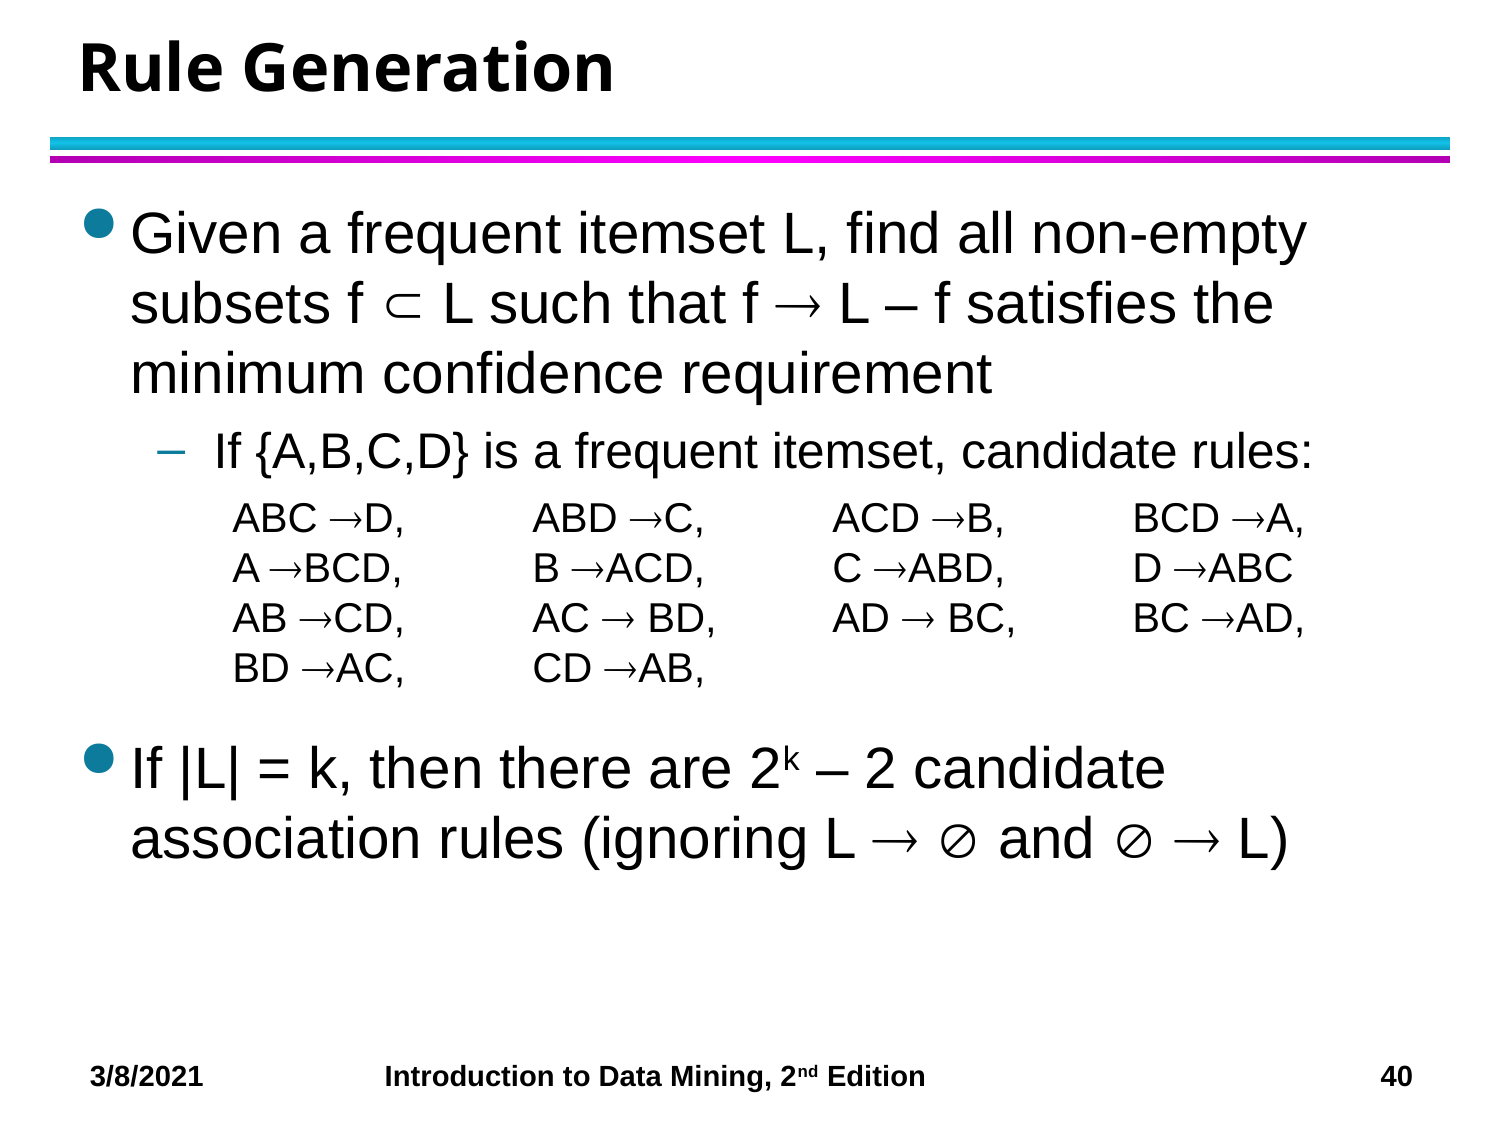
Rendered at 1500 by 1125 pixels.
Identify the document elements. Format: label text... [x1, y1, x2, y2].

list Given a frequent itemset L, find all non-empty subsets f  L such that f  L – f satisfies the minimum confidence requirement If {A,B,C,D} is a frequent itemset, candidate rules: ABC D, ABD C, ACD B, BCD A, A BCD, B ACD, C ABD, D ABC AB CD, AC  BD, AD  BC, BC AD, BD AC, CD AB, If |L| = k, then there are 2k – 2 candidate association rules (ignoring L   and   L) [67, 187, 1432, 1038]
title Rule Generation [62, 24, 1421, 113]
